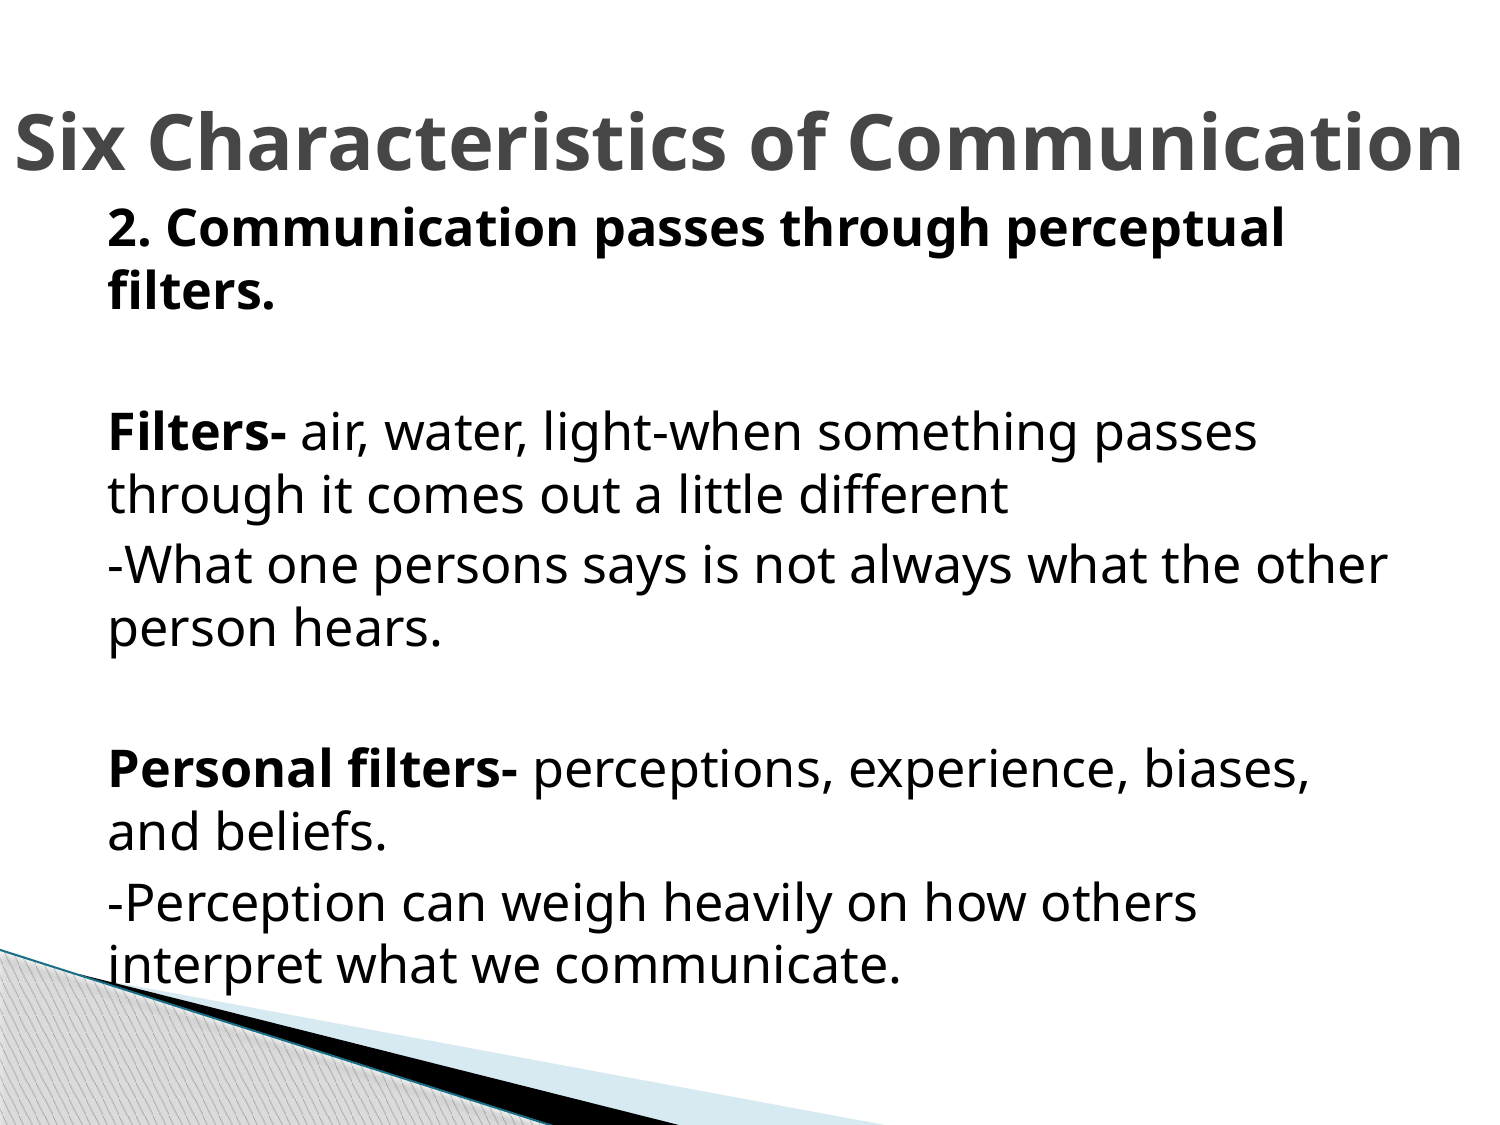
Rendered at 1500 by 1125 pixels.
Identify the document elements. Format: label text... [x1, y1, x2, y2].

list 2. Communication passes through perceptual filters. Filters- air, water, light-when something passes through it comes out a little different -What one persons says is not always what the other person hears. Personal filters- perceptions, experience, biases, and beliefs. -Perception can weigh heavily on how others interpret what we communicate. [75, 233, 1425, 1063]
title Six Characteristics of Communication [0, 45, 1500, 233]
